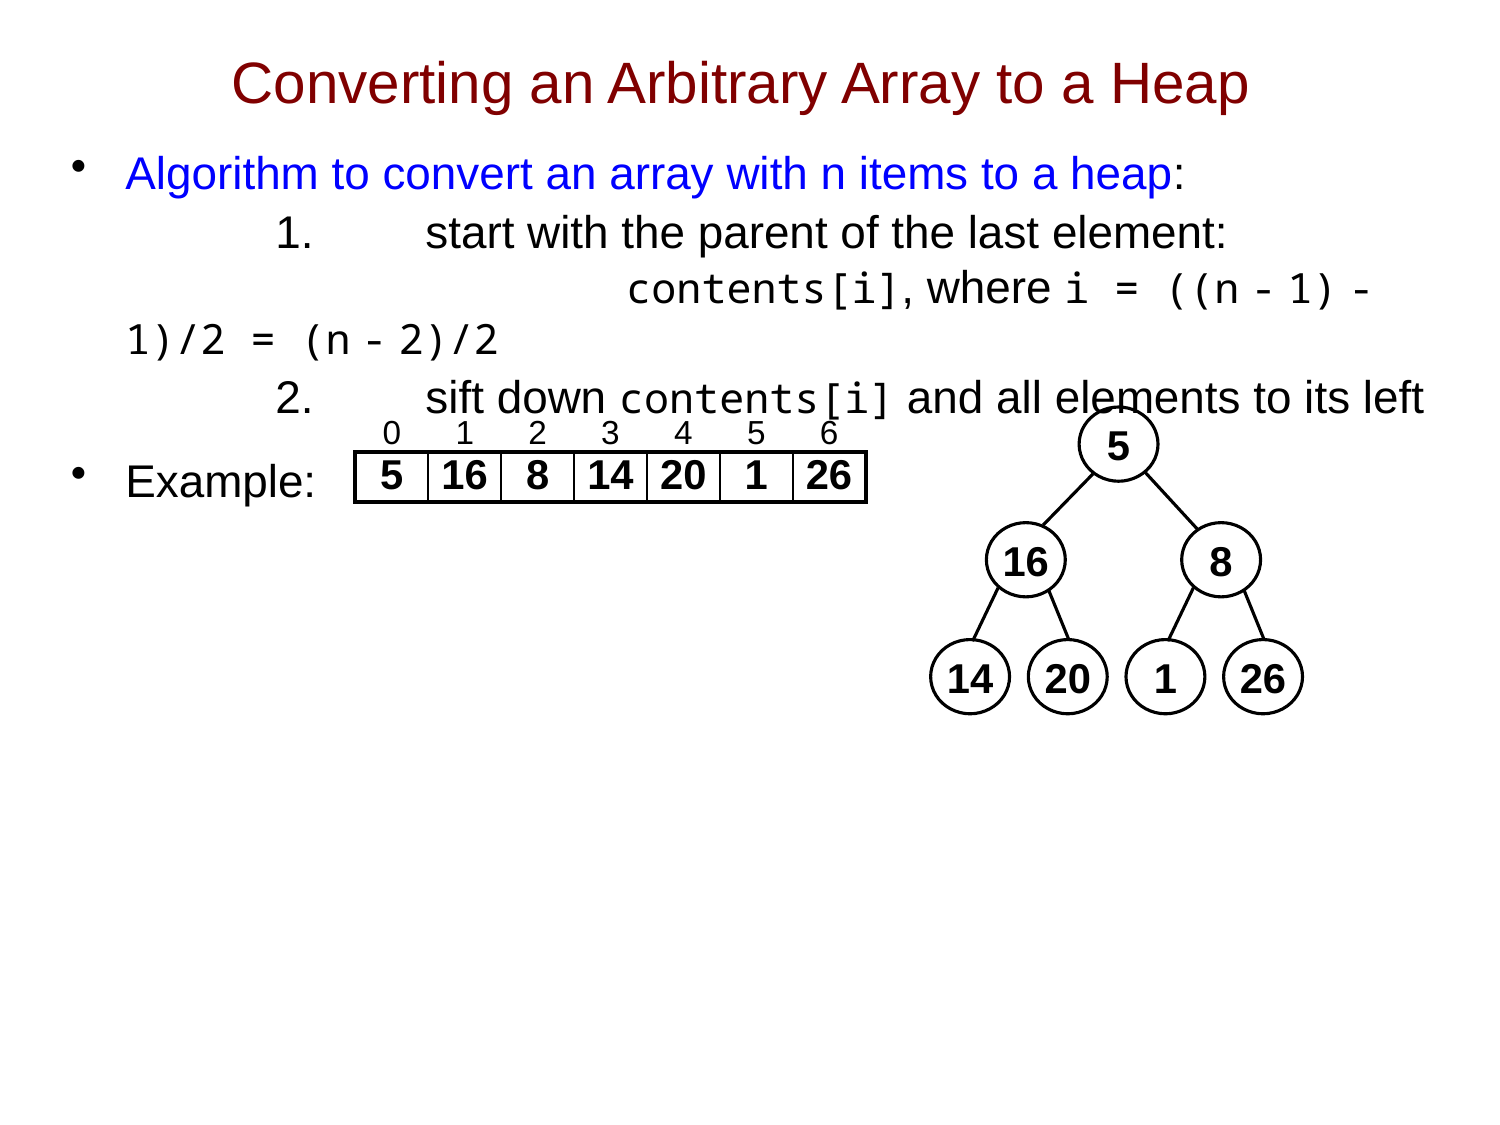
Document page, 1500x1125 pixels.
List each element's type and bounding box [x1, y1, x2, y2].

table_cell [429, 454, 500, 500]
table_cell [575, 454, 646, 500]
list [55, 136, 1500, 1058]
title [96, 10, 1386, 136]
table_cell [721, 454, 792, 500]
table_cell [502, 454, 573, 500]
table_cell [794, 454, 864, 500]
text_box [930, 407, 1303, 714]
table_cell [357, 454, 427, 500]
table_cell [648, 454, 719, 500]
table_header [355, 405, 866, 450]
